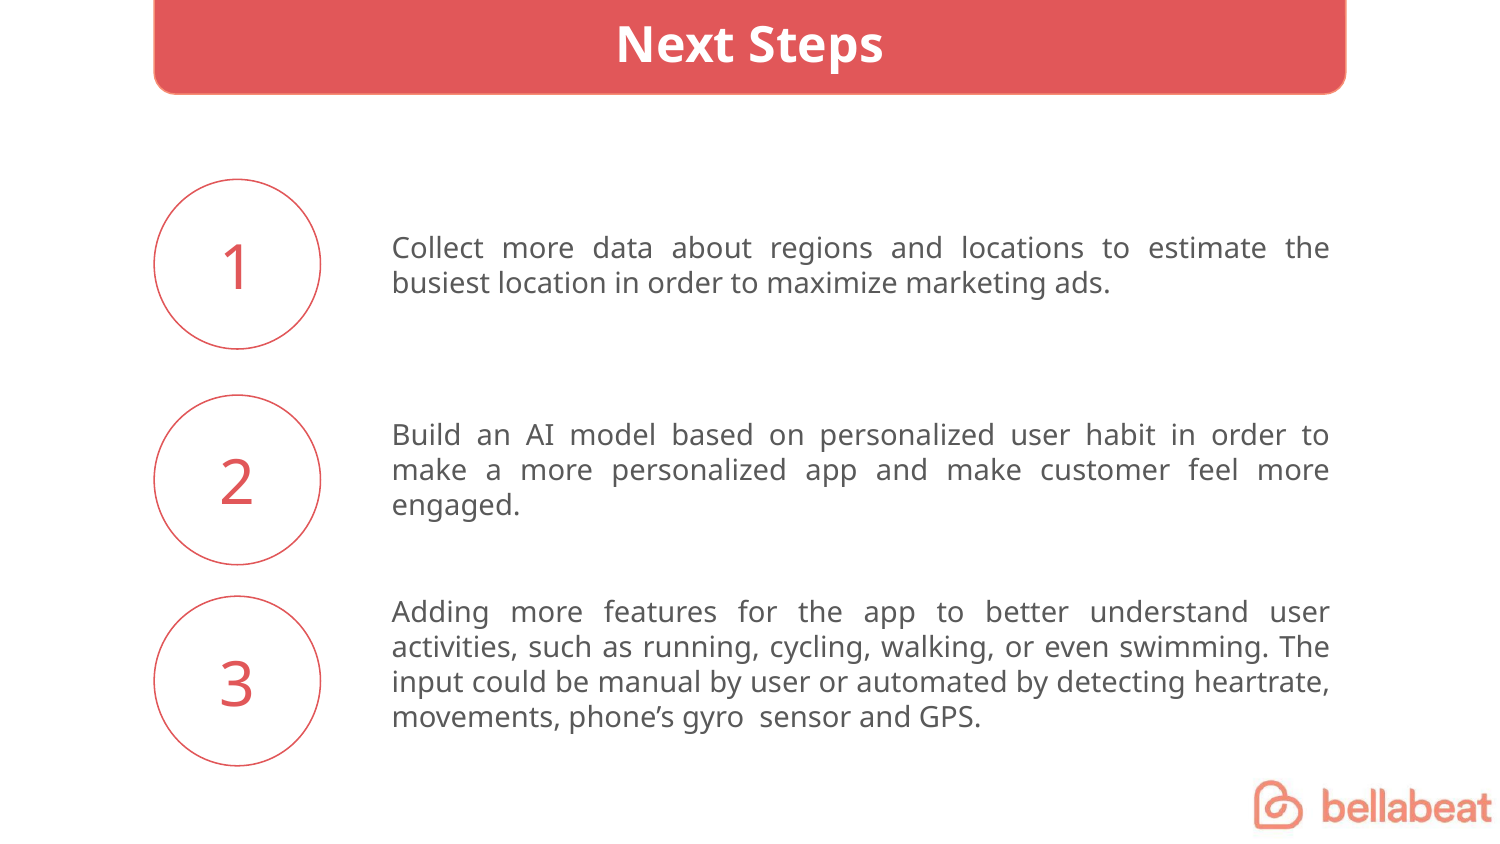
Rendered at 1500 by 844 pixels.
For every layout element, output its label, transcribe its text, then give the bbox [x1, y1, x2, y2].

text_box Build an AI model based on personalized user habit in order to make a more personalized app and make customer feel more engaged. [376, 401, 1346, 581]
text_box Adding more features for the app to better understand user activities, such as running, cycling, walking, or even swimming. The input could be manual by user or automated by detecting heartrate, movements, phone’s gyro sensor and GPS. [376, 596, 1346, 766]
text_box Next Steps [154, 0, 1346, 95]
text_box 3 [154, 596, 321, 766]
text_box Collect more data about regions and locations to estimate the busiest location in order to maximize marketing ads. [376, 190, 1346, 339]
picture [1240, 765, 1500, 844]
text_box 2 [154, 395, 321, 565]
text_box 1 [154, 179, 321, 350]
